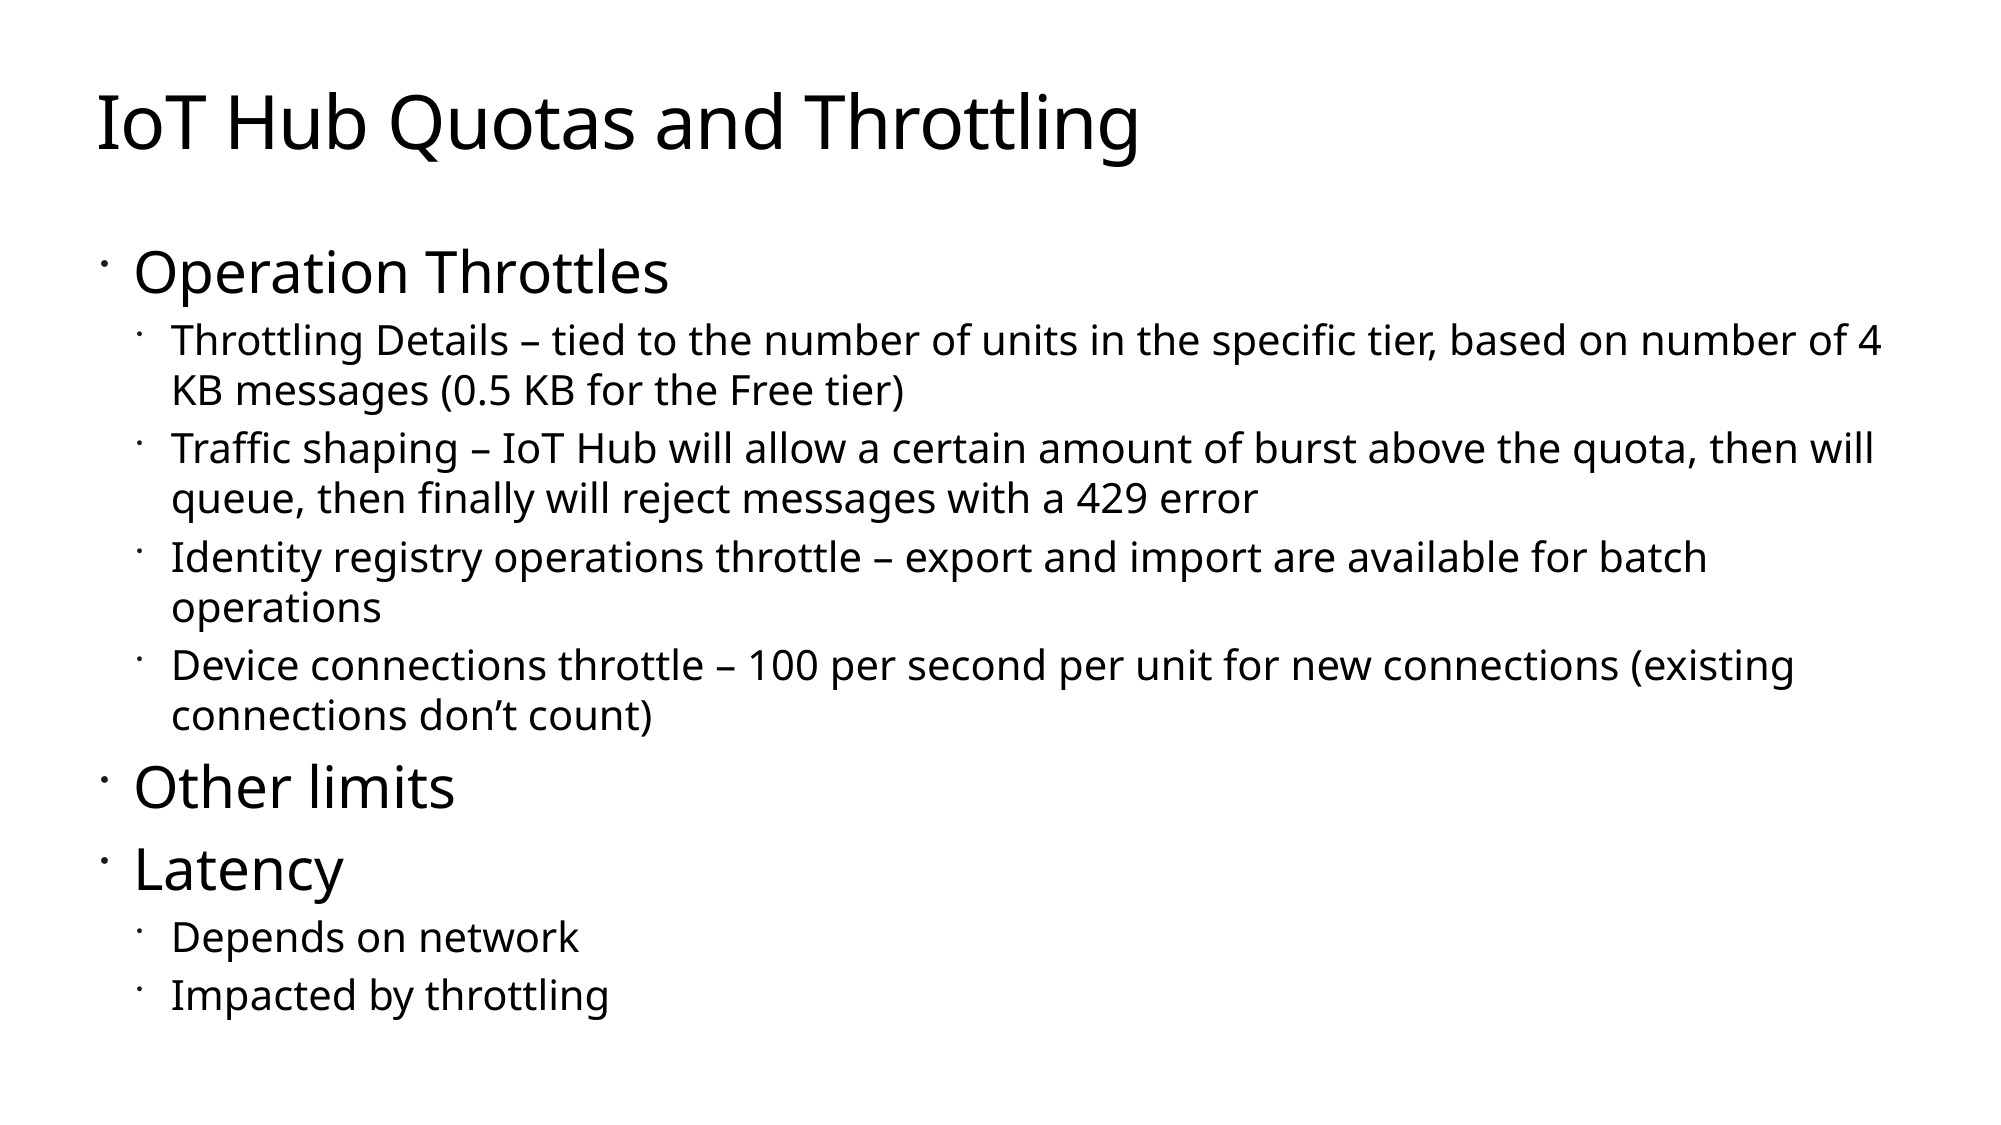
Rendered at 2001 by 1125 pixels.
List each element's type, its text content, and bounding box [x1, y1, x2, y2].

list Operation Throttles Throttling Details – tied to the number of units in the specific tier, based on number of 4 KB messages (0.5 KB for the Free tier) Traffic shaping – IoT Hub will allow a certain amount of burst above the quota, then will queue, then finally will reject messages with a 429 error Identity registry operations throttle – export and import are available for batch operations Device connections throttle – 100 per second per unit for new connections (existing connections don’t count) Other limits Latency Depends on network Impacted by throttling [95, 235, 1904, 615]
title IoT Hub Quotas and Throttling [96, 75, 1904, 166]
